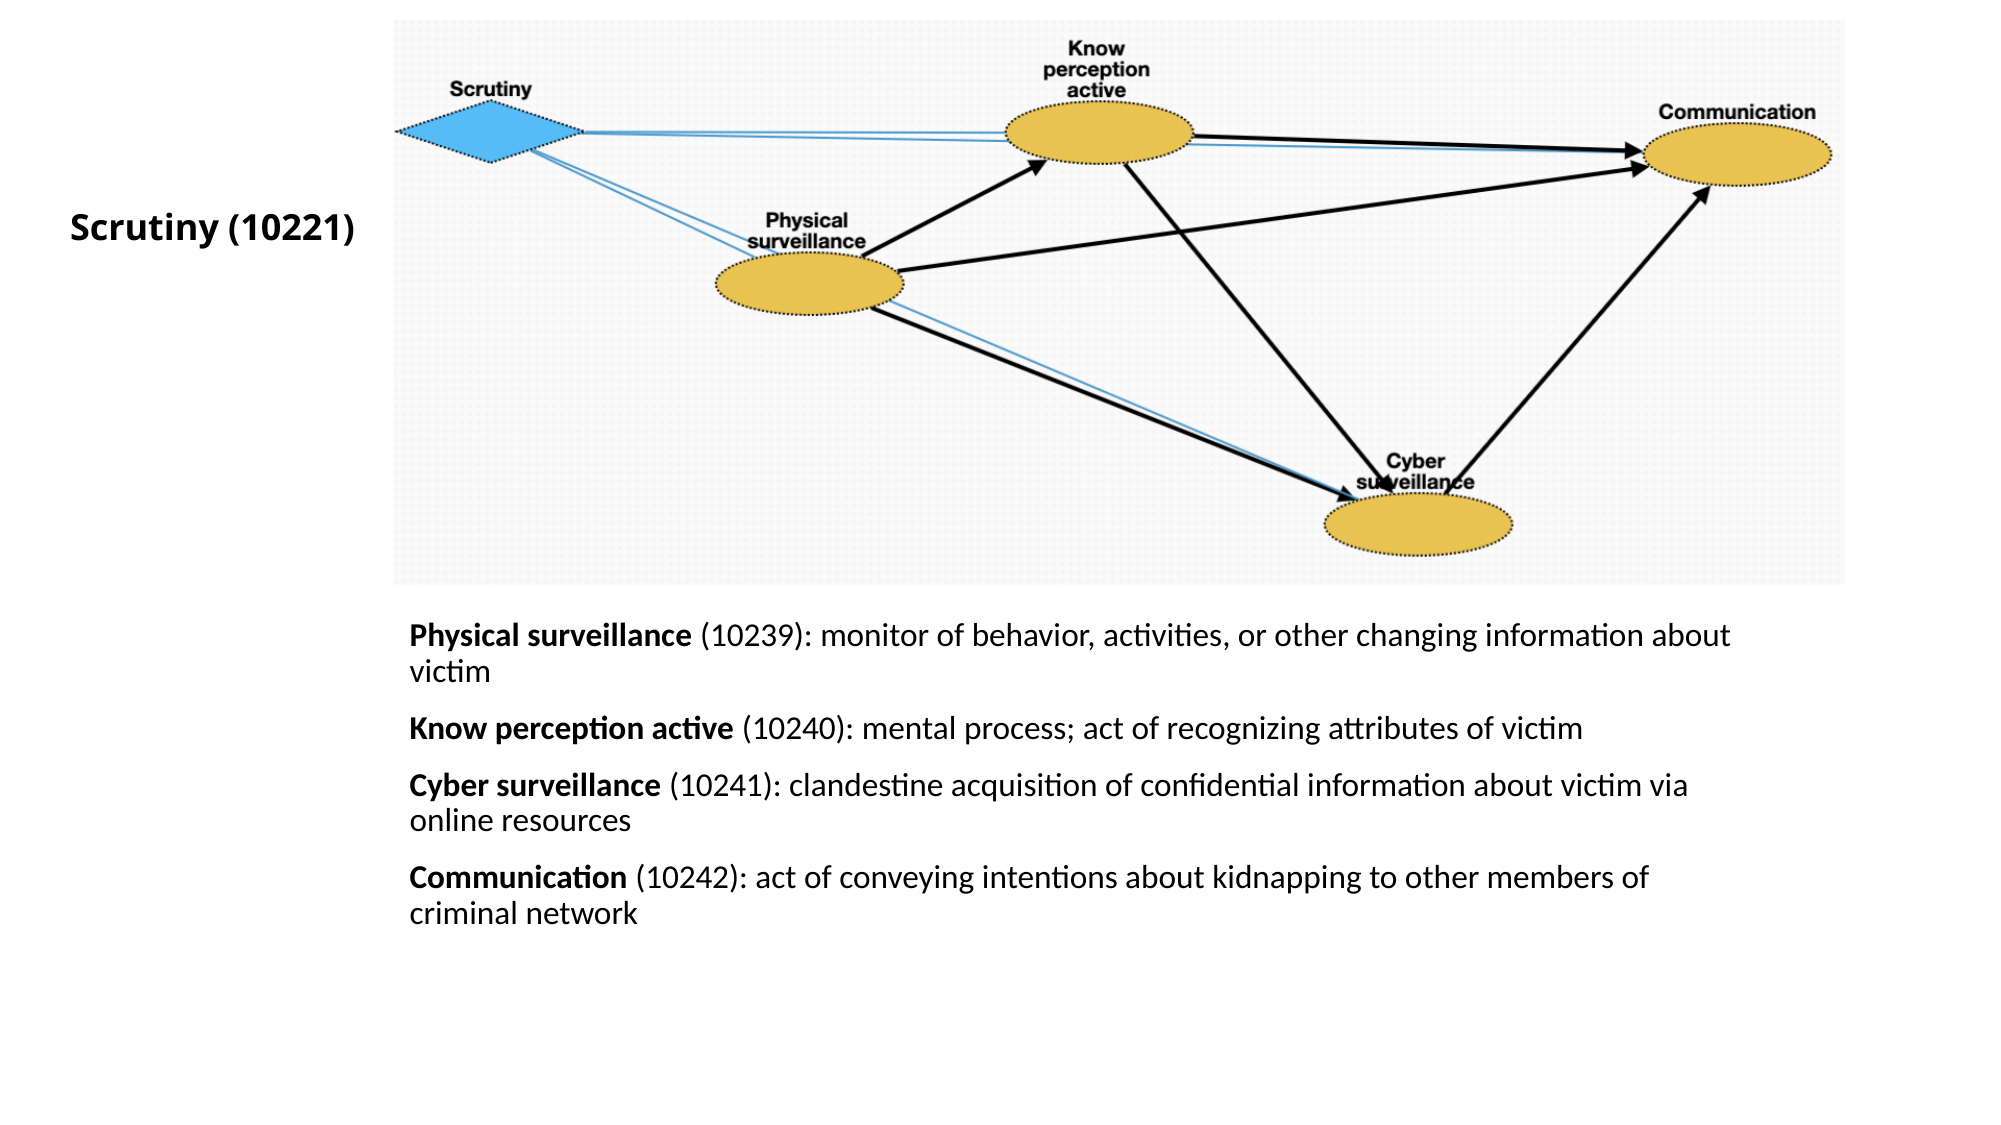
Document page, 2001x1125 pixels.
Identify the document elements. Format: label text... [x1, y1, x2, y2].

picture [394, 19, 1845, 585]
title Scrutiny (10221) [55, 168, 394, 256]
list Physical surveillance (10239): monitor of behavior, activities, or other changing information about victim Know perception active (10240): mental process; act of recognizing attributes of victim Cyber surveillance (10241): clandestine acquisition of confidential information about victim via online resources Communication (10242): act of conveying intentions about kidnapping to other members of criminal network [394, 610, 1758, 1105]
